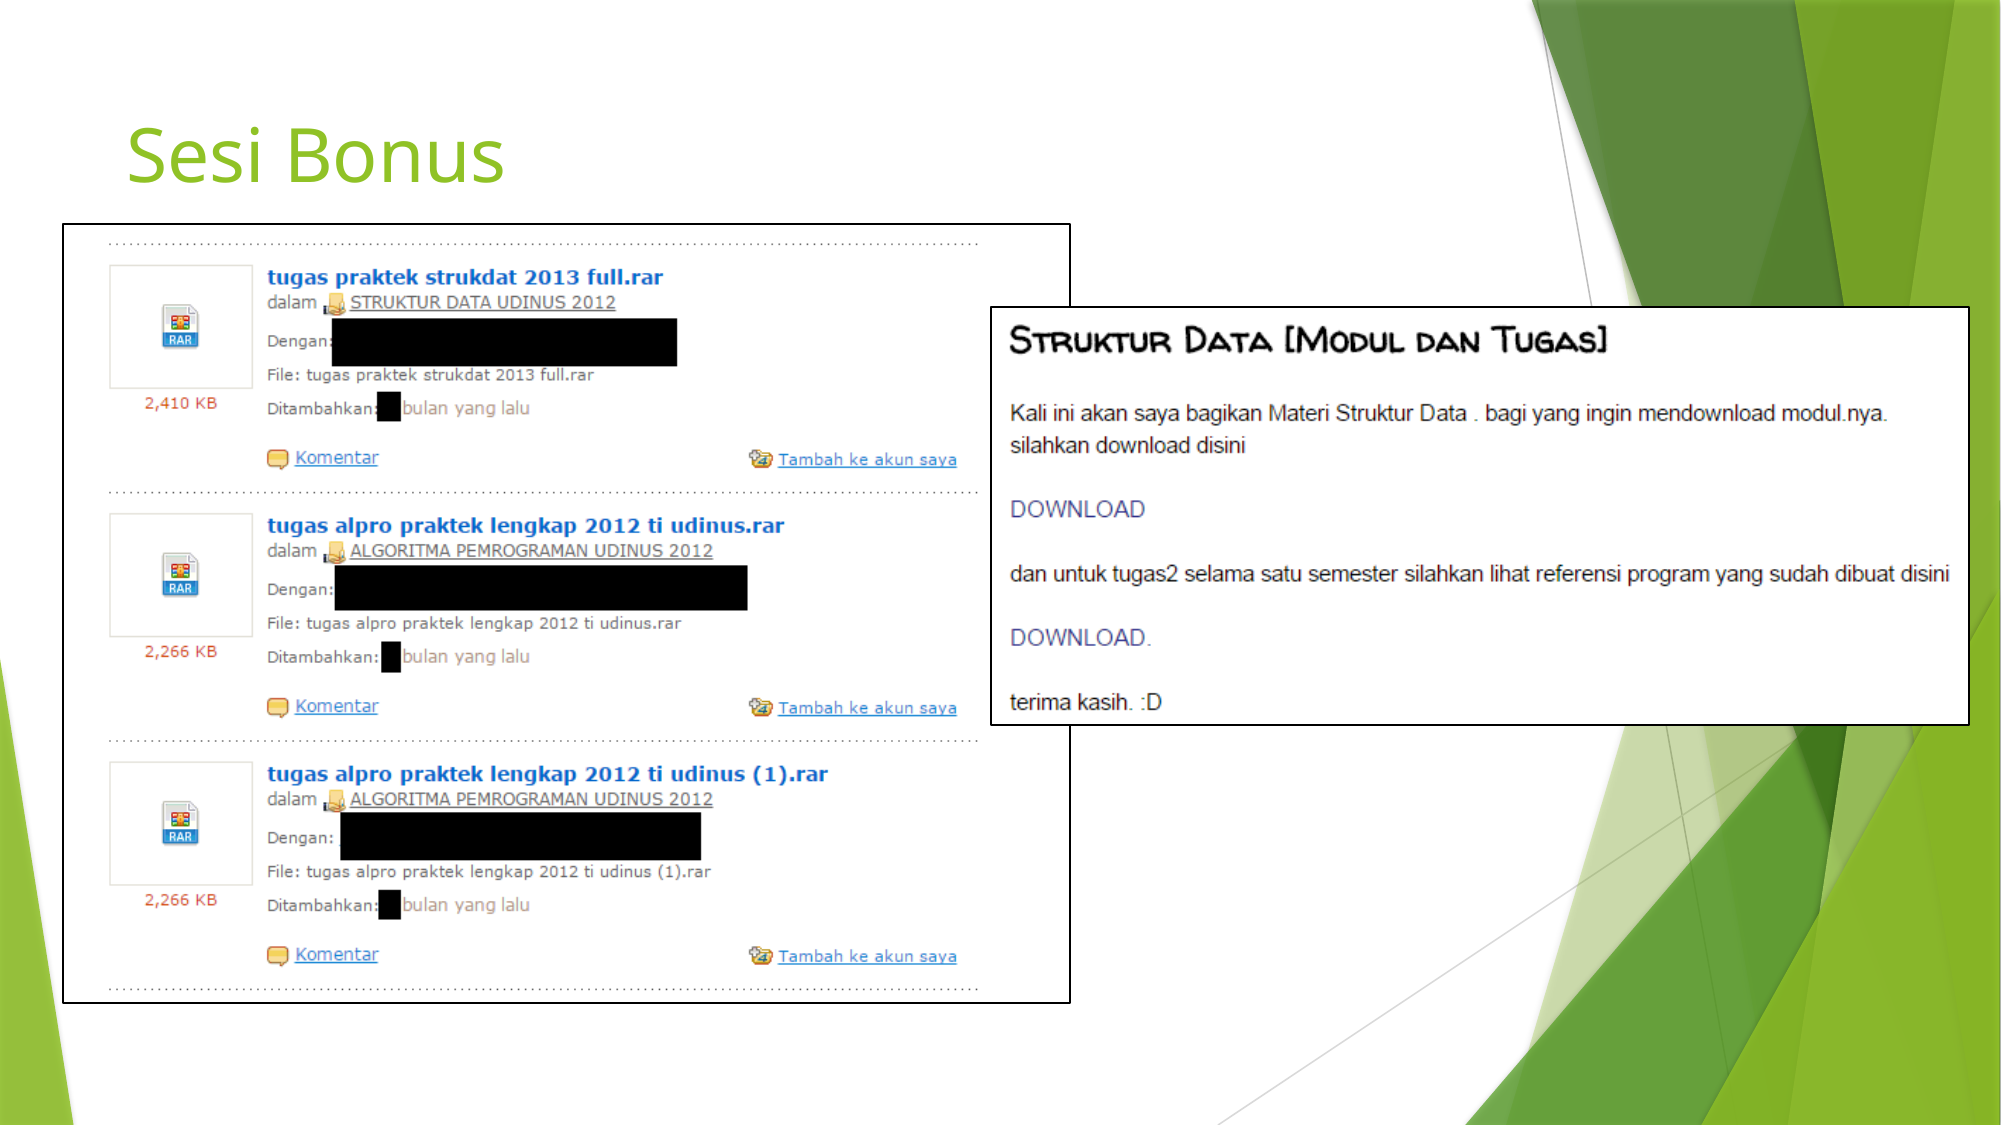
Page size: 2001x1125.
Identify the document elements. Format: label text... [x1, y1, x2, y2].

title Sesi Bonus [111, 99, 1522, 306]
picture [63, 224, 1969, 1003]
